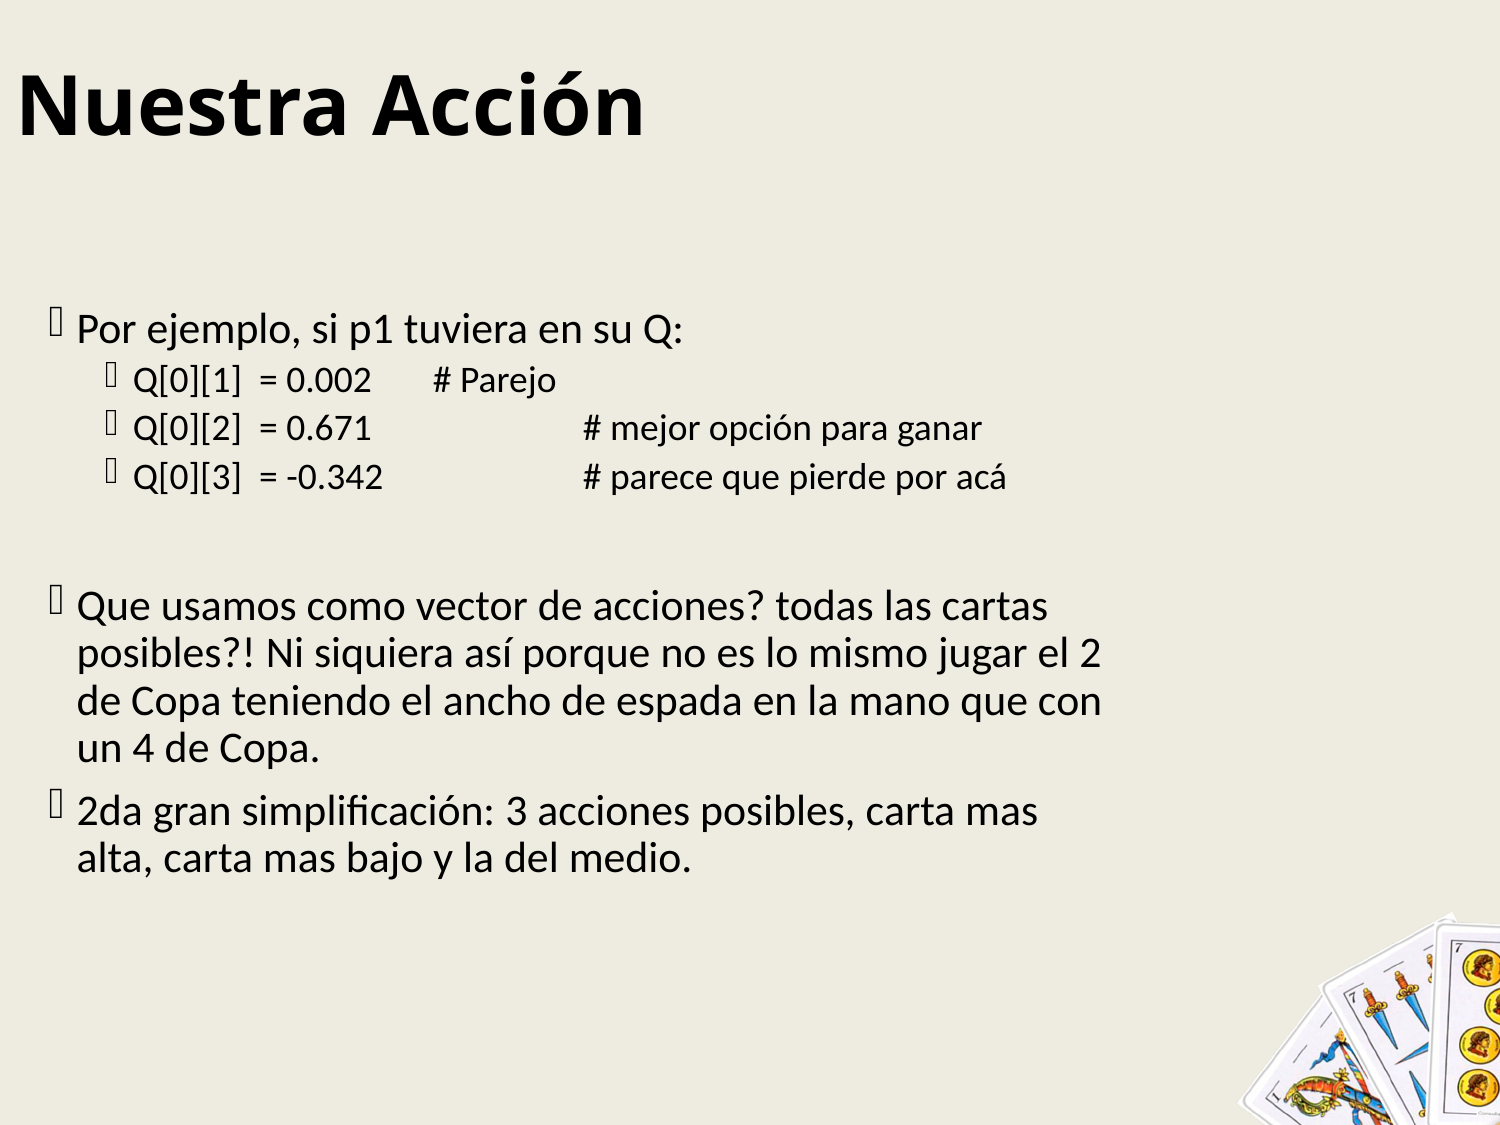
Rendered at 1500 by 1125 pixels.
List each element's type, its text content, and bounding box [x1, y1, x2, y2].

title Nuestra Acción [0, 0, 1294, 218]
picture [1232, 907, 1500, 1125]
list Por ejemplo, si p1 tuviera en su Q: Q[0][1] = 0.002 # Parejo Q[0][2] = 0.671 # mejor opción para ganar Q[0][3] = -0.342 # parece que pierde por acá Que usamos como vector de acciones? todas las cartas posibles?! Ni siquiera así porque no es lo mismo jugar el 2 de Copa teniendo el ancho de espada en la mano que con un 4 de Copa. 2da gran simplificación: 3 acciones posibles, carta mas alta, carta mas bajo y la del medio. [33, 297, 1125, 1012]
